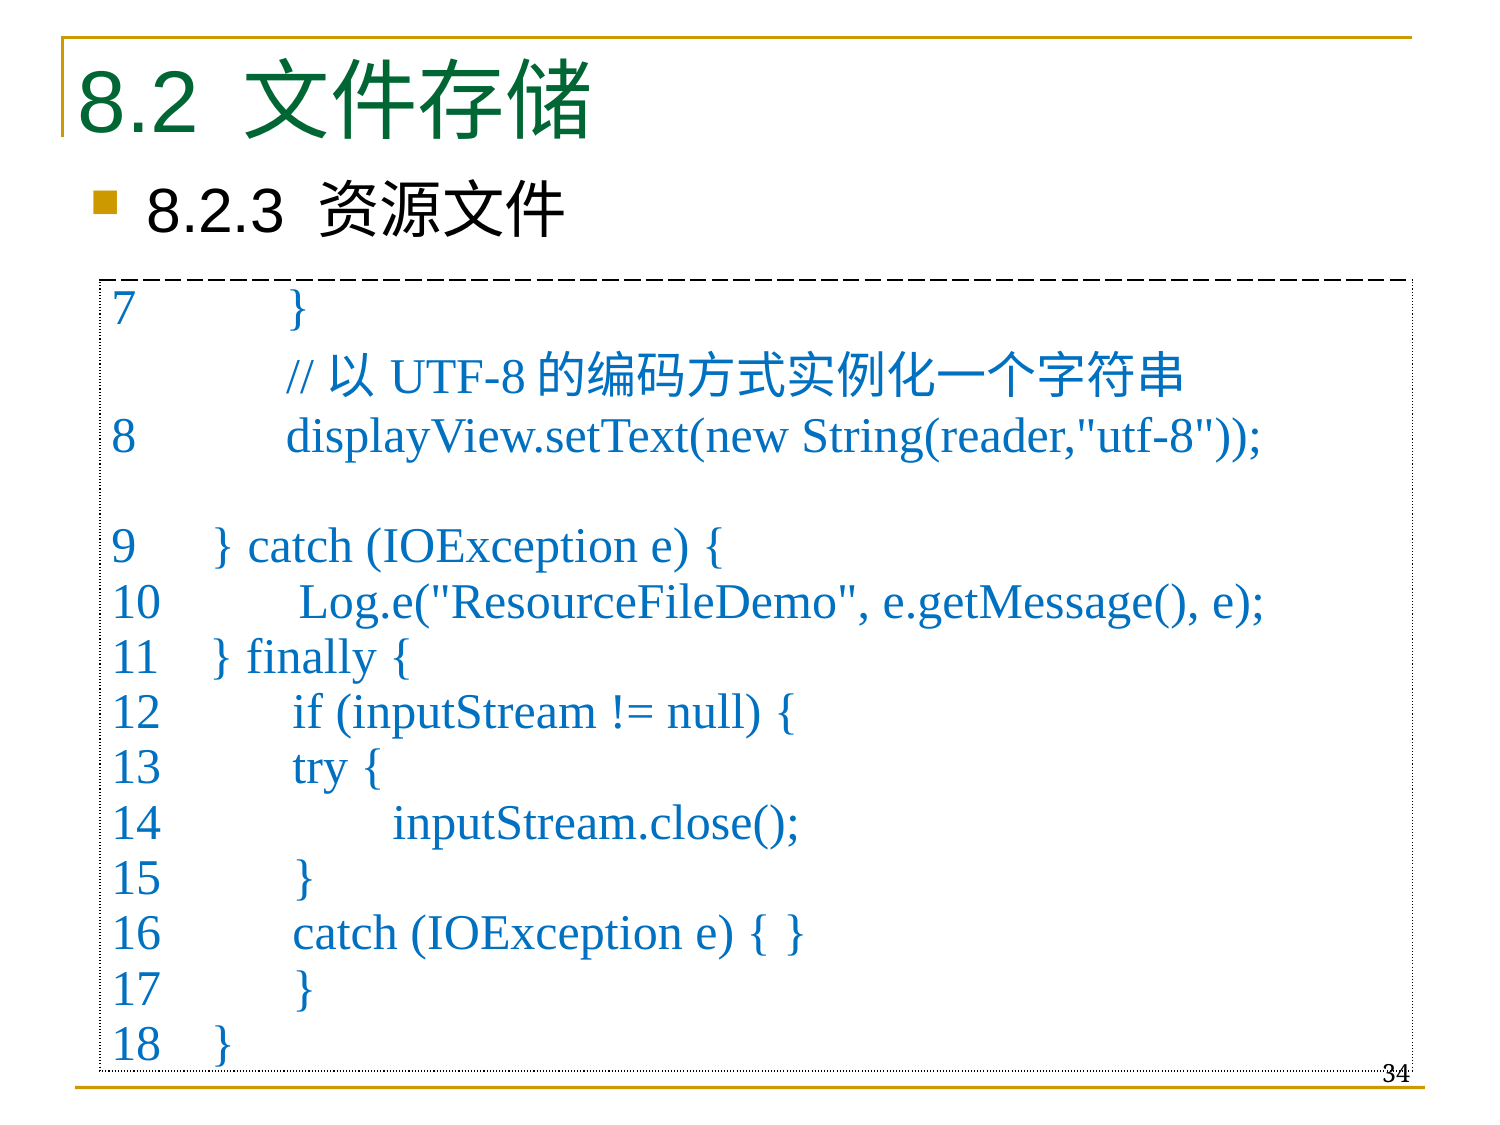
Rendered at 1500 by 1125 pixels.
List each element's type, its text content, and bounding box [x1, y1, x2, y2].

slide_number 34 [1074, 1023, 1426, 1100]
table_header 7 } //以UTF-8的编码方式实例化一个字符串 8 displayView.setText(new String(reader,"utf-8")); 9 } catch (IOException e) { 10 Log.e("ResourceFileDemo", e.getMessage(), e); 11 } finally { 12 if (inputStream != null) { 13 try { 14 inputStream.close(); 15 } 16 catch (IOException e) { } 17 } 18 } [100, 280, 1412, 1071]
title 8.2 文件存储 [62, 37, 725, 138]
list 8.2.3 资源文件 [75, 162, 1425, 1013]
